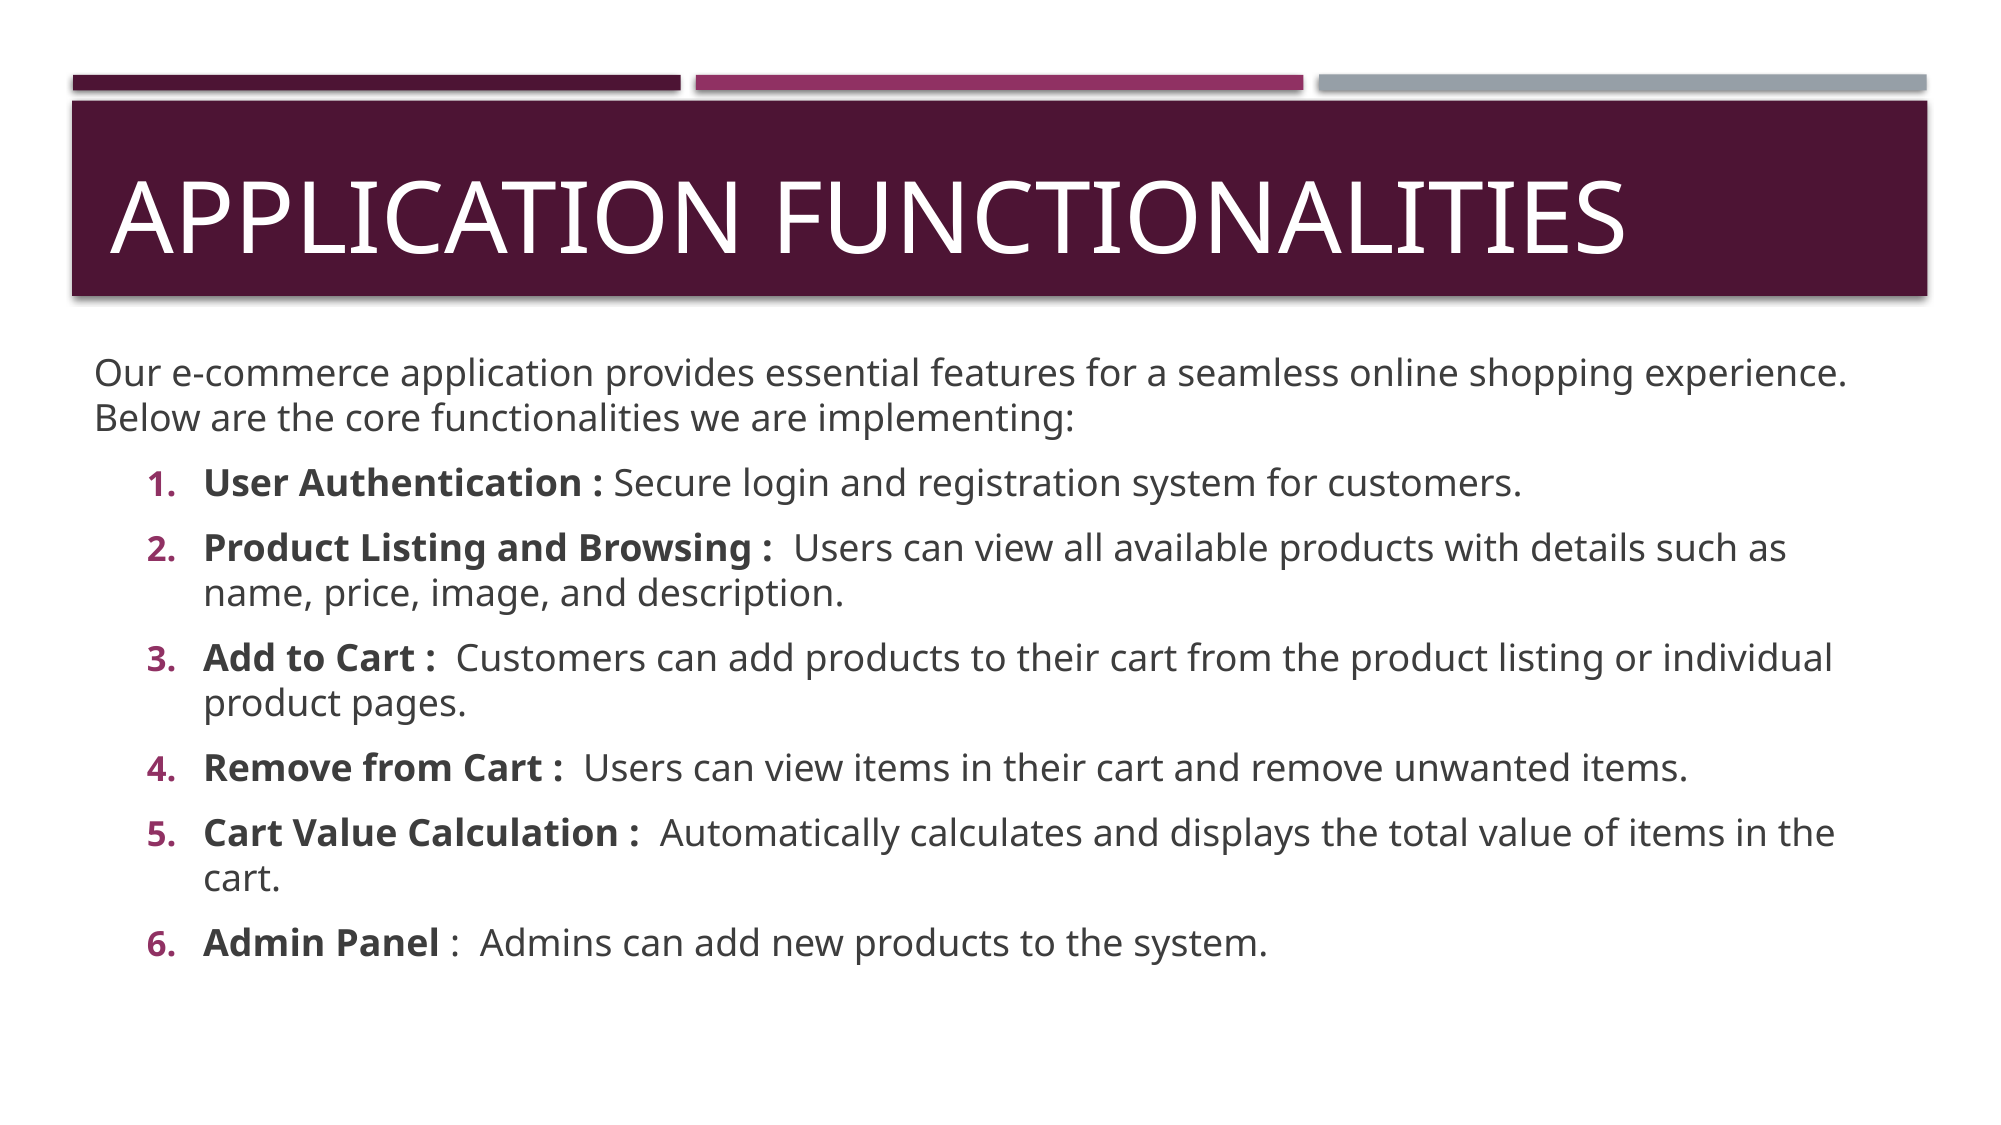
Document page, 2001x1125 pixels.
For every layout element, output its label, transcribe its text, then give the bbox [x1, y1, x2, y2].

text_box [975, 537, 1025, 588]
list Our e-commerce application provides essential features for a seamless online shopping experience. Below are the core functionalities we are implementing: User Authentication : Secure login and registration system for customers. Product Listing and Browsing : Users can view all available products with details such as name, price, image, and description. Add to Cart : Customers can add products to their cart from the product listing or individual product pages. Remove from Cart : Users can view items in their cart and remove unwanted items. Cart Value Calculation : Automatically calculates and displays the total value of items in the cart. Admin Panel : Admins can add new products to the system. [78, 370, 1922, 942]
title Application Functionalities [95, 115, 1905, 282]
